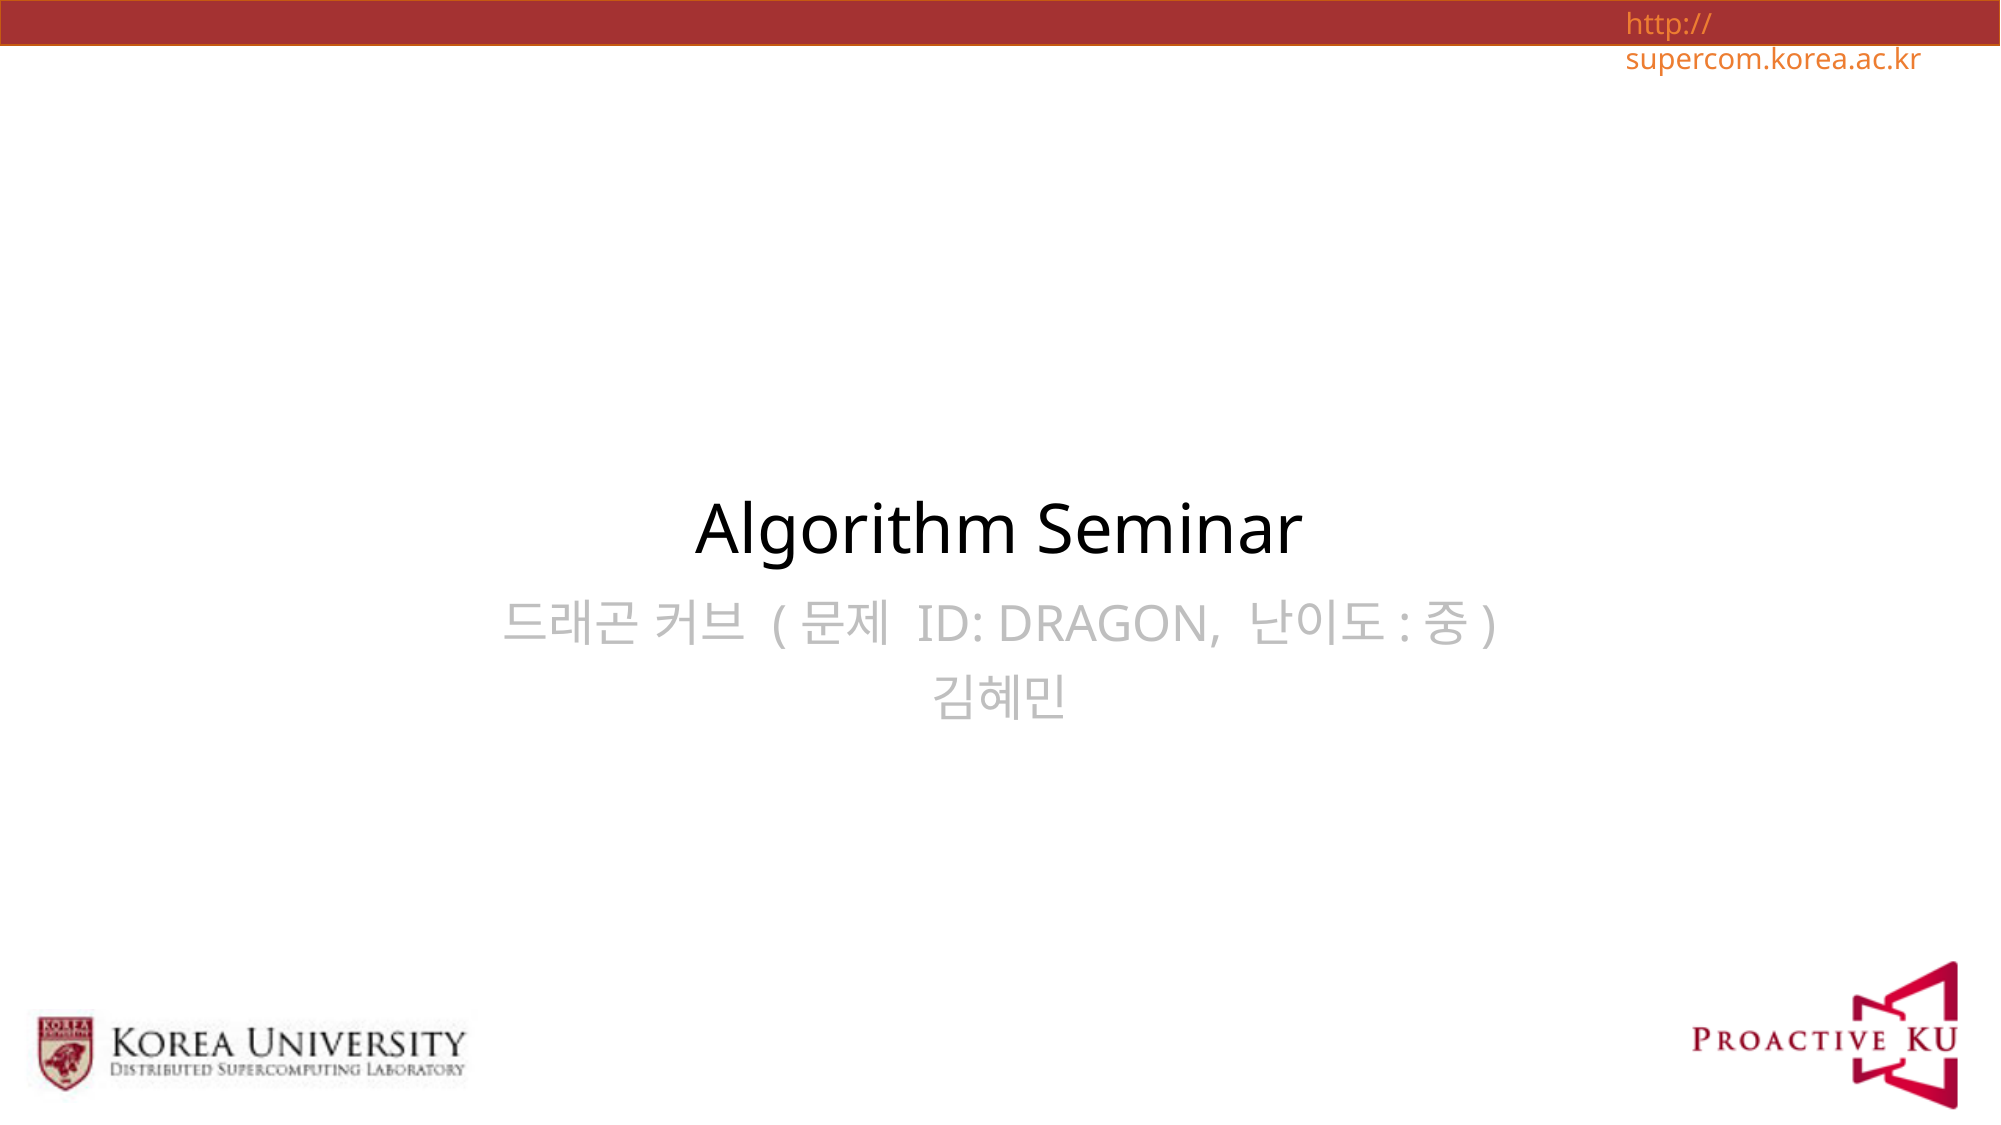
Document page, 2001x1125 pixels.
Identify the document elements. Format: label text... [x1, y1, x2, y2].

title Algorithm Seminar [249, 184, 1750, 576]
picture [19, 1009, 478, 1103]
text_box [0, 0, 1610, 46]
text_box http://supercom.korea.ac.kr [1610, 0, 1994, 83]
picture [1674, 949, 1972, 1122]
subtitle 드래곤 커브 (문제 ID: DRAGON, 난이도:중) 김혜민 [249, 590, 1750, 863]
text_box [1994, 0, 2000, 46]
